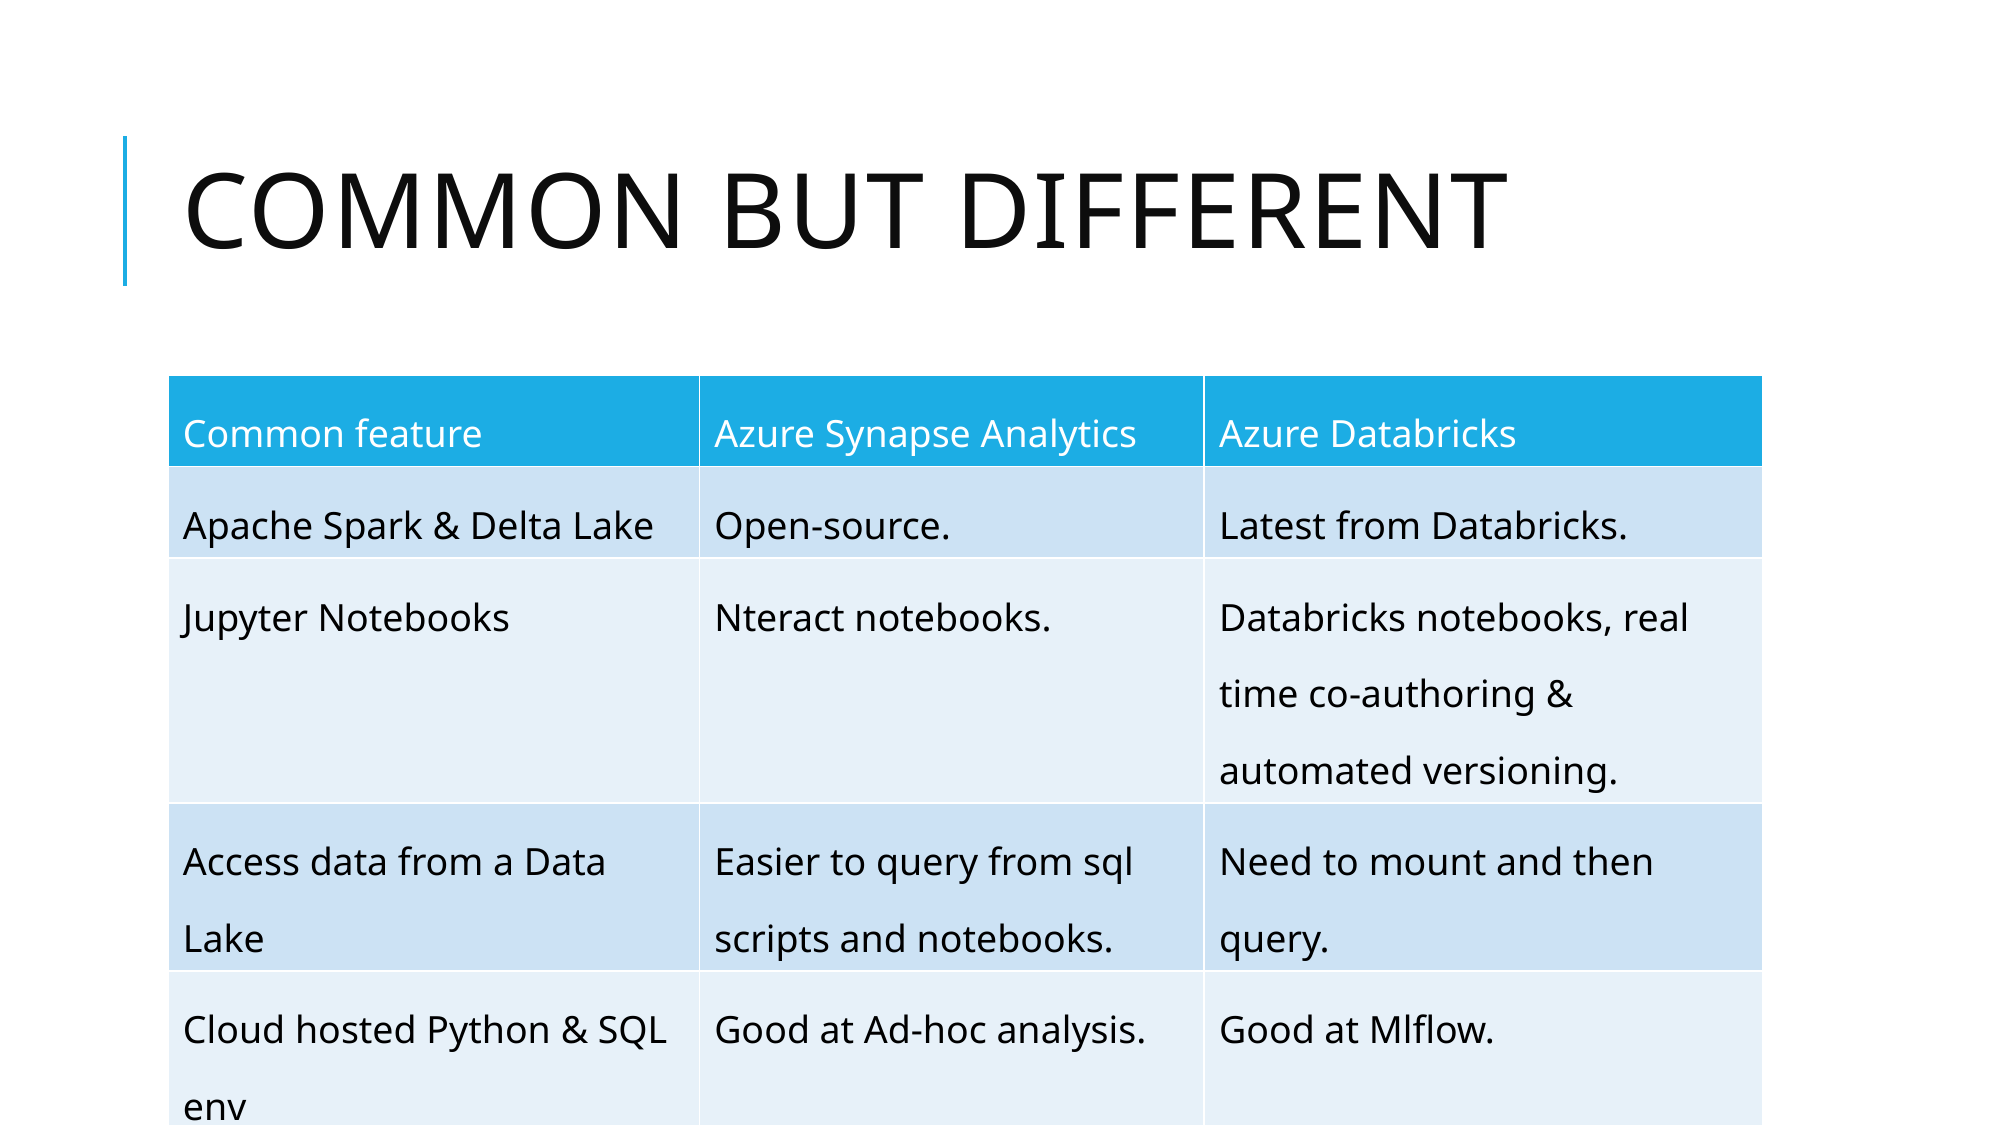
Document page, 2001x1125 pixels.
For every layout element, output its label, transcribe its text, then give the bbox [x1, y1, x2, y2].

table_cell Need to mount and then query. [1205, 804, 1762, 970]
table_cell Access data from a Data Lake [169, 804, 699, 970]
table_cell Latest from Databricks. [1205, 467, 1762, 557]
table_header Azure Synapse Analytics [700, 376, 1203, 466]
table_header Common feature [169, 376, 699, 466]
table_cell Jupyter Notebooks [169, 559, 699, 802]
title Common but different [168, 96, 1763, 342]
table_cell Databricks notebooks, real time co-authoring & automated versioning. [1205, 559, 1762, 802]
table_cell Good at Mlflow. [1205, 972, 1762, 1125]
table_cell Open-source. [700, 467, 1203, 557]
table_cell Cloud hosted Python & SQL env [169, 972, 699, 1125]
table_cell Easier to query from sql scripts and notebooks. [700, 804, 1203, 970]
table_cell Good at Ad-hoc analysis. [700, 972, 1203, 1125]
table_header Azure Databricks [1205, 376, 1762, 466]
table_cell Apache Spark & Delta Lake [169, 467, 699, 557]
table_cell Nteract notebooks. [700, 559, 1203, 802]
